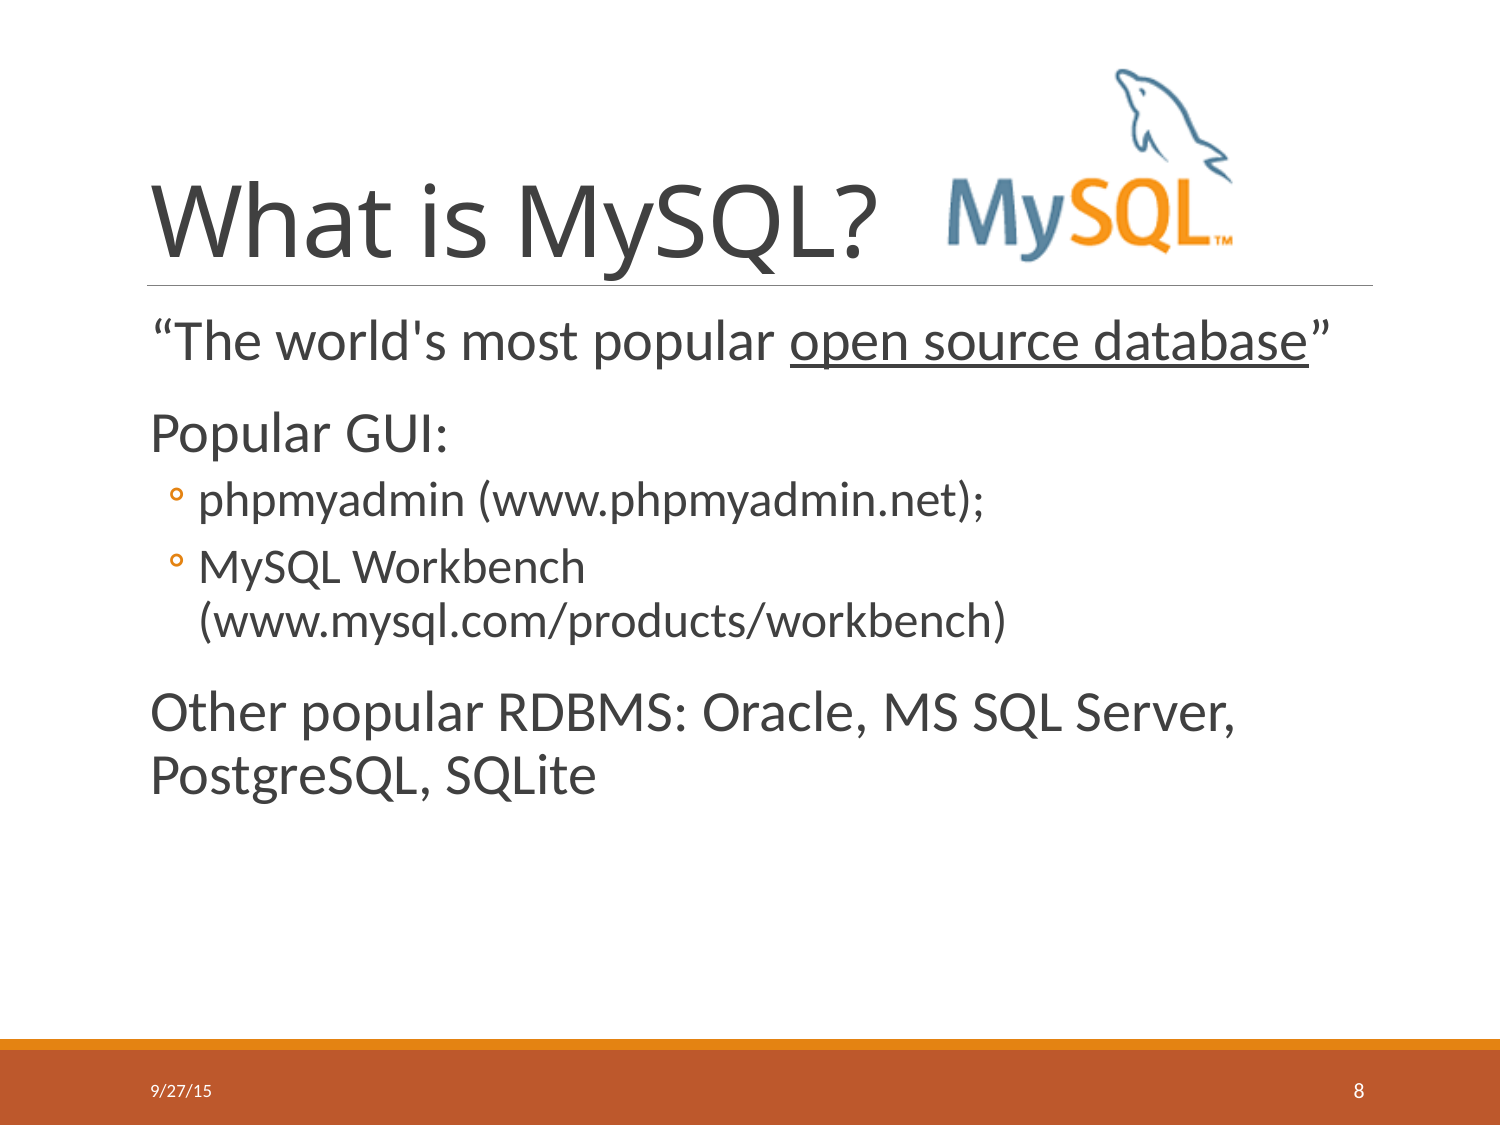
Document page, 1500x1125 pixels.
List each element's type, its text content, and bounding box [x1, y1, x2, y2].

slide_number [135, 1059, 440, 1120]
list “The world's most popular open source database” Popular GUI: phpmyadmin (www.phpmyadmin.net); MySQL Workbench (www.mysql.com/products/workbench) Other popular RDBMS: Oracle, MS SQL Server, PostgreSQL, SQLite [135, 302, 1373, 963]
picture [943, 66, 1238, 266]
slide_number 8 [1218, 1059, 1380, 1120]
title What is MySQL? [135, 47, 1373, 285]
